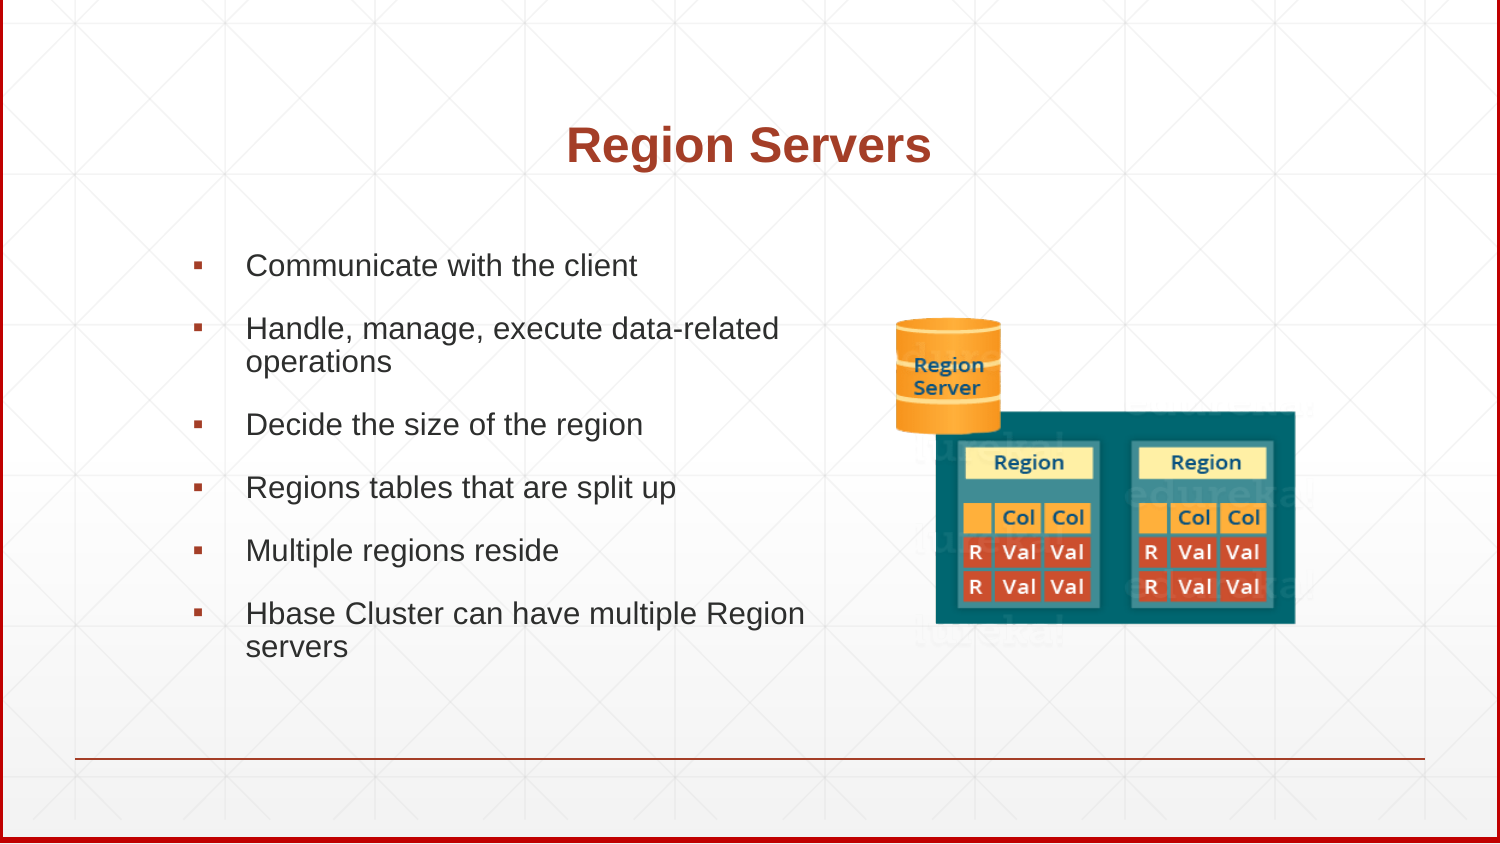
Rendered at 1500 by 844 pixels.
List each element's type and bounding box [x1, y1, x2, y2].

text_box [0, 0, 1500, 841]
picture [895, 316, 1314, 648]
